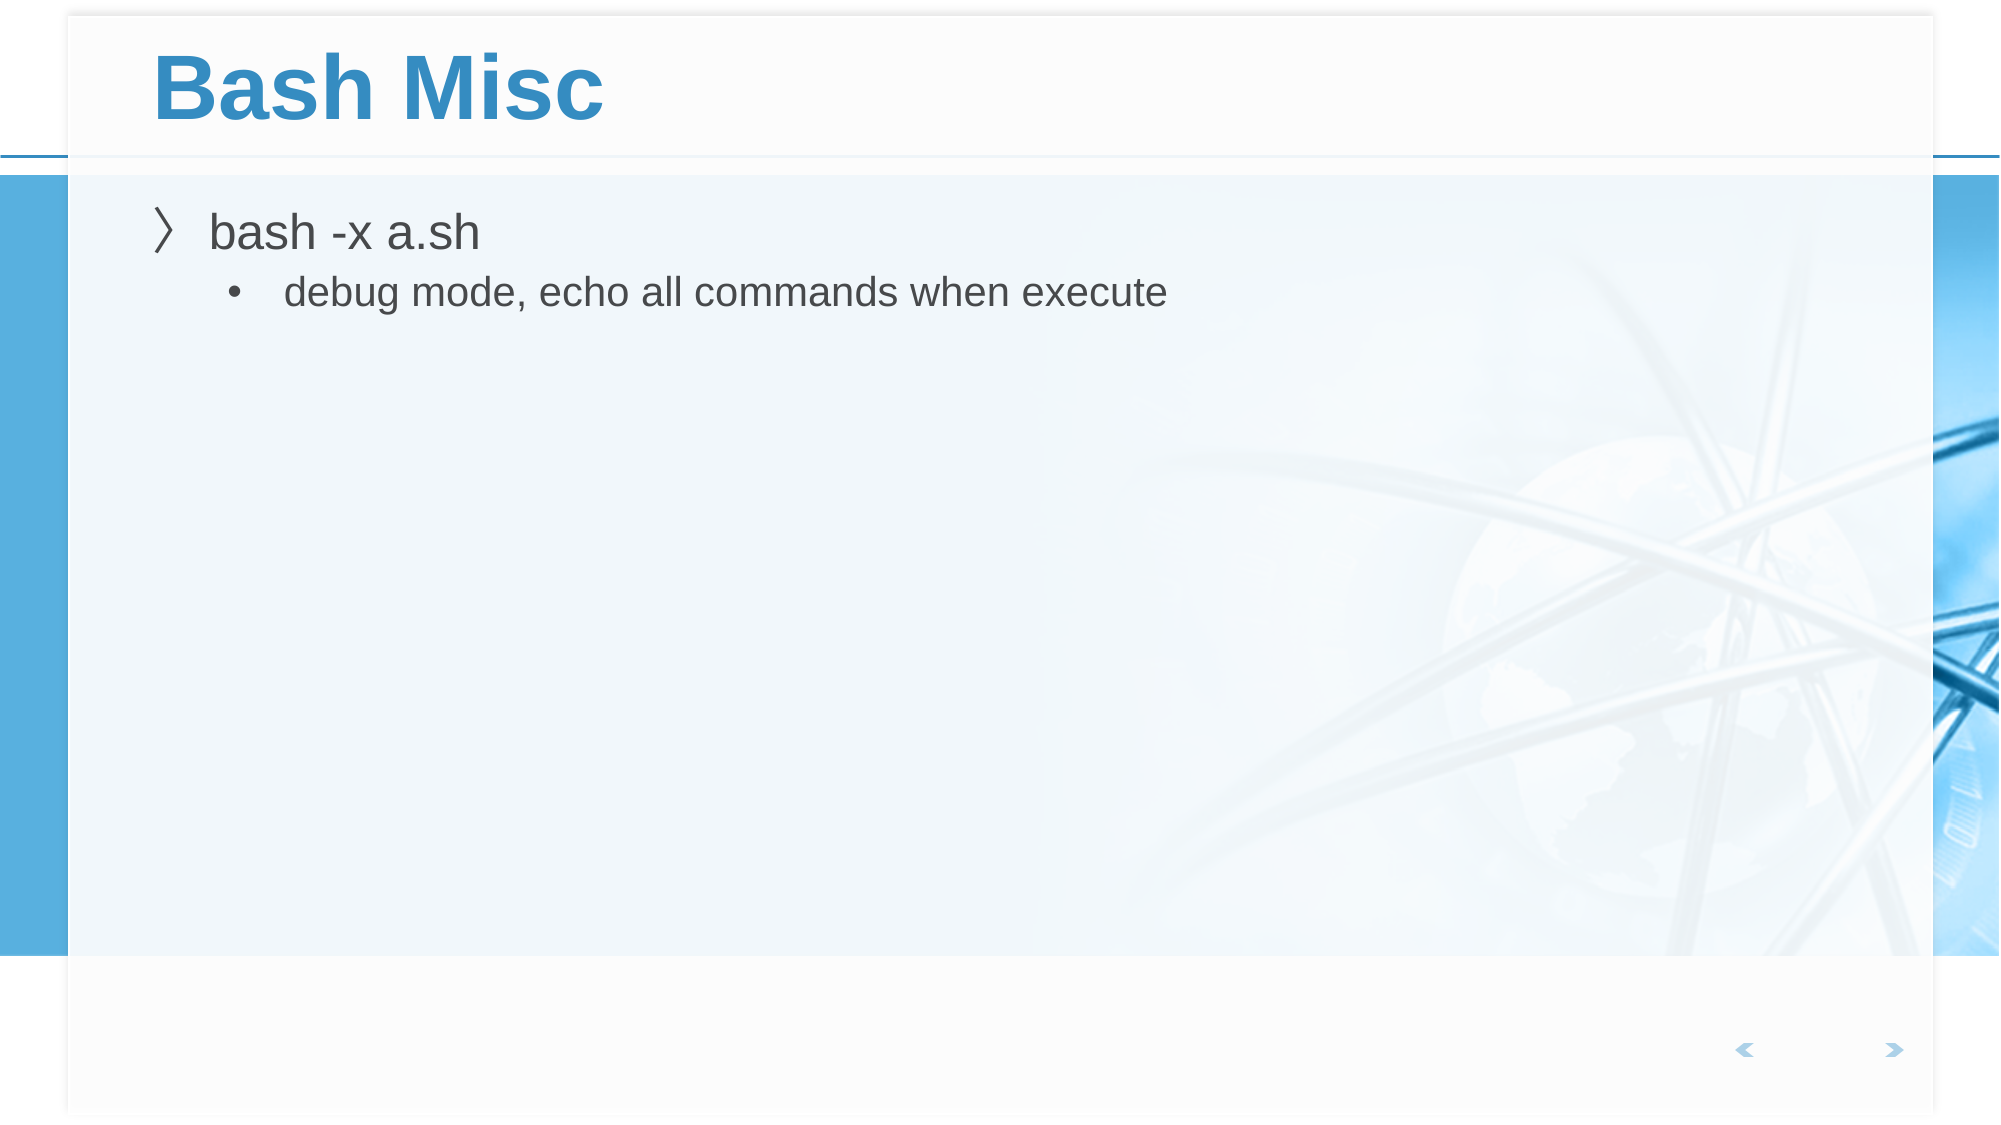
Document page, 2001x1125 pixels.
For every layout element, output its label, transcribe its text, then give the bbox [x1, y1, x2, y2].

picture [0, 0, 2001, 1125]
title Bash Misc [137, 29, 1863, 150]
list bash -x a.sh debug mode, echo all commands when execute [137, 198, 1863, 946]
